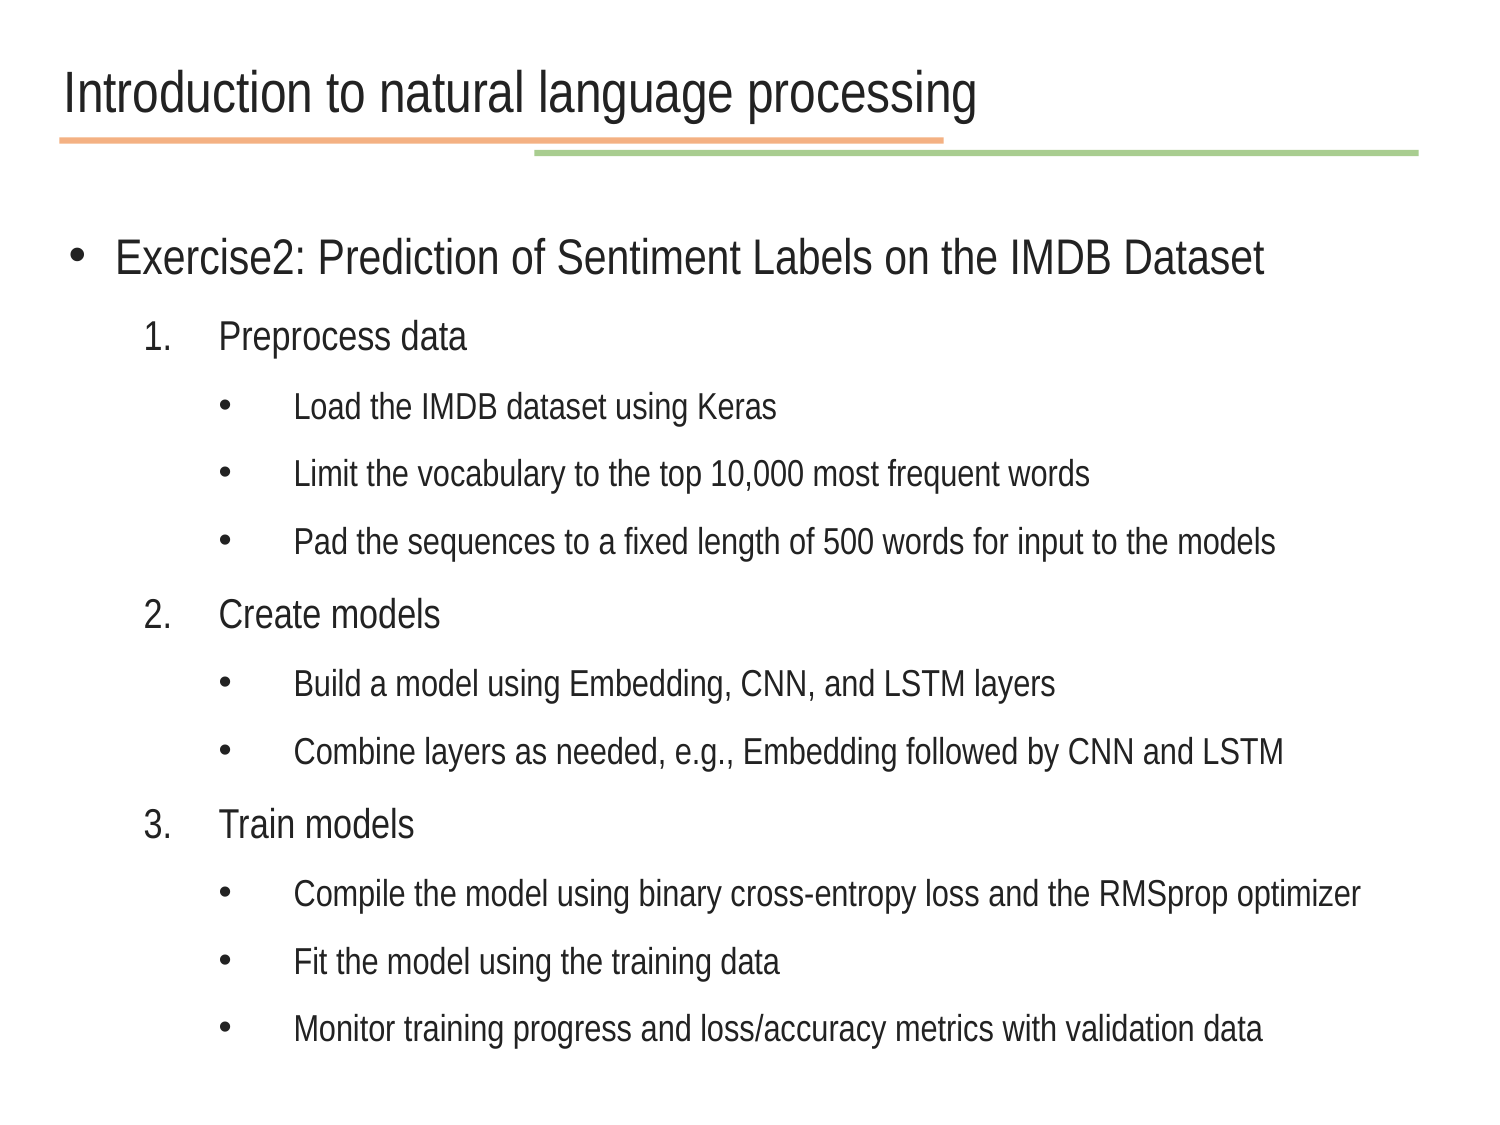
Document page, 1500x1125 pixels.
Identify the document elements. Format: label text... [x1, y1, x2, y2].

text_box Introduction to natural language processing [49, 11, 1451, 132]
text_box Exercise2: Prediction of Sentiment Labels on the IMDB Dataset Preprocess data Load the IMDB dataset using Keras Limit the vocabulary to the top 10,000 most frequent words Pad the sequences to a fixed length of 500 words for input to the models Create models Build a model using Embedding, CNN, and LSTM layers Combine layers as needed, e.g., Embedding followed by CNN and LSTM Train models Compile the model using binary cross-entropy loss and the RMSprop optimizer Fit the model using the training data Monitor training progress and loss/accuracy metrics with validation data [53, 186, 1430, 1057]
